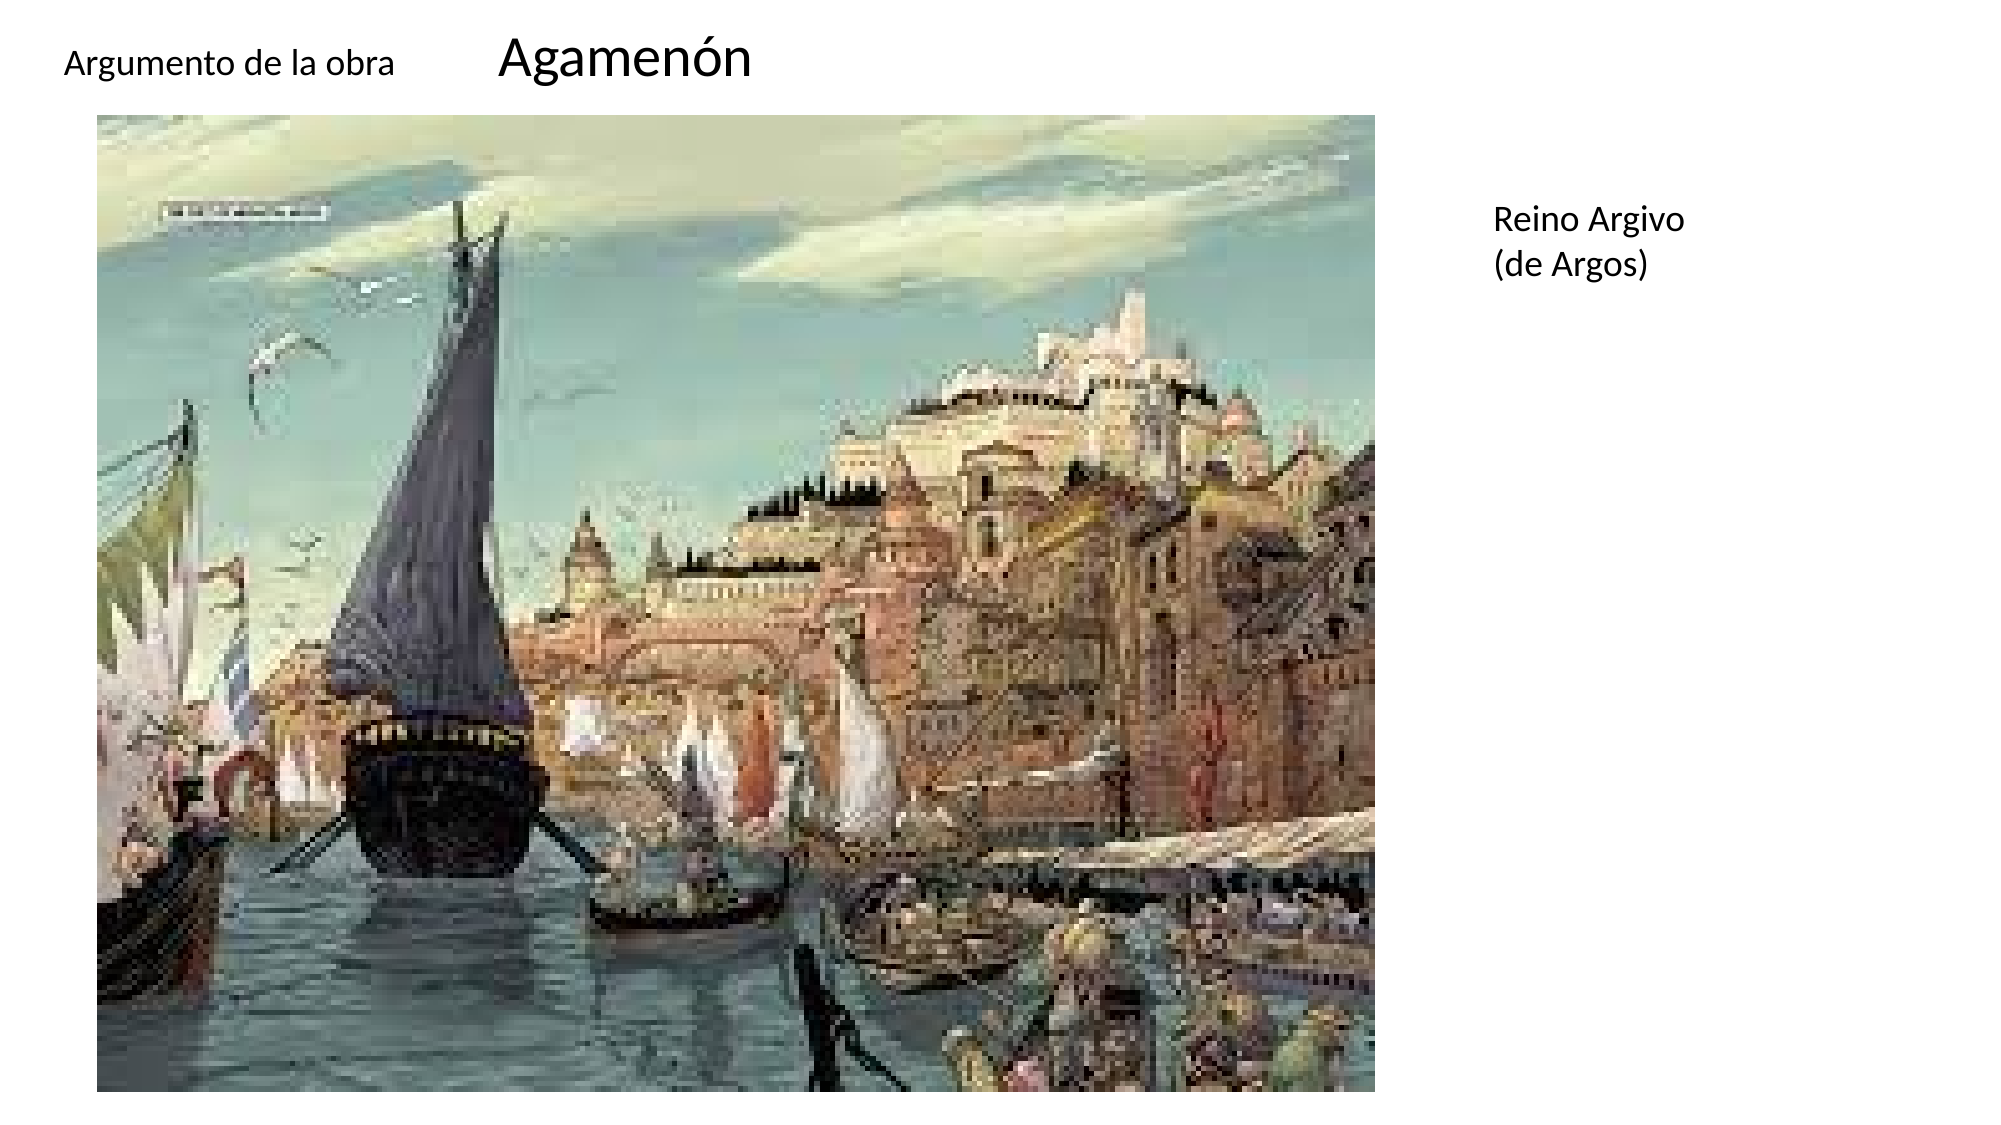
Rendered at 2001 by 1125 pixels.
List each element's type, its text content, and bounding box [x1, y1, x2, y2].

text_box Reino Argivo (de Argos) [1478, 186, 1849, 292]
picture [97, 115, 1375, 1092]
text_box Argumento de la obra [48, 30, 689, 91]
list Agamenón [483, 18, 830, 104]
